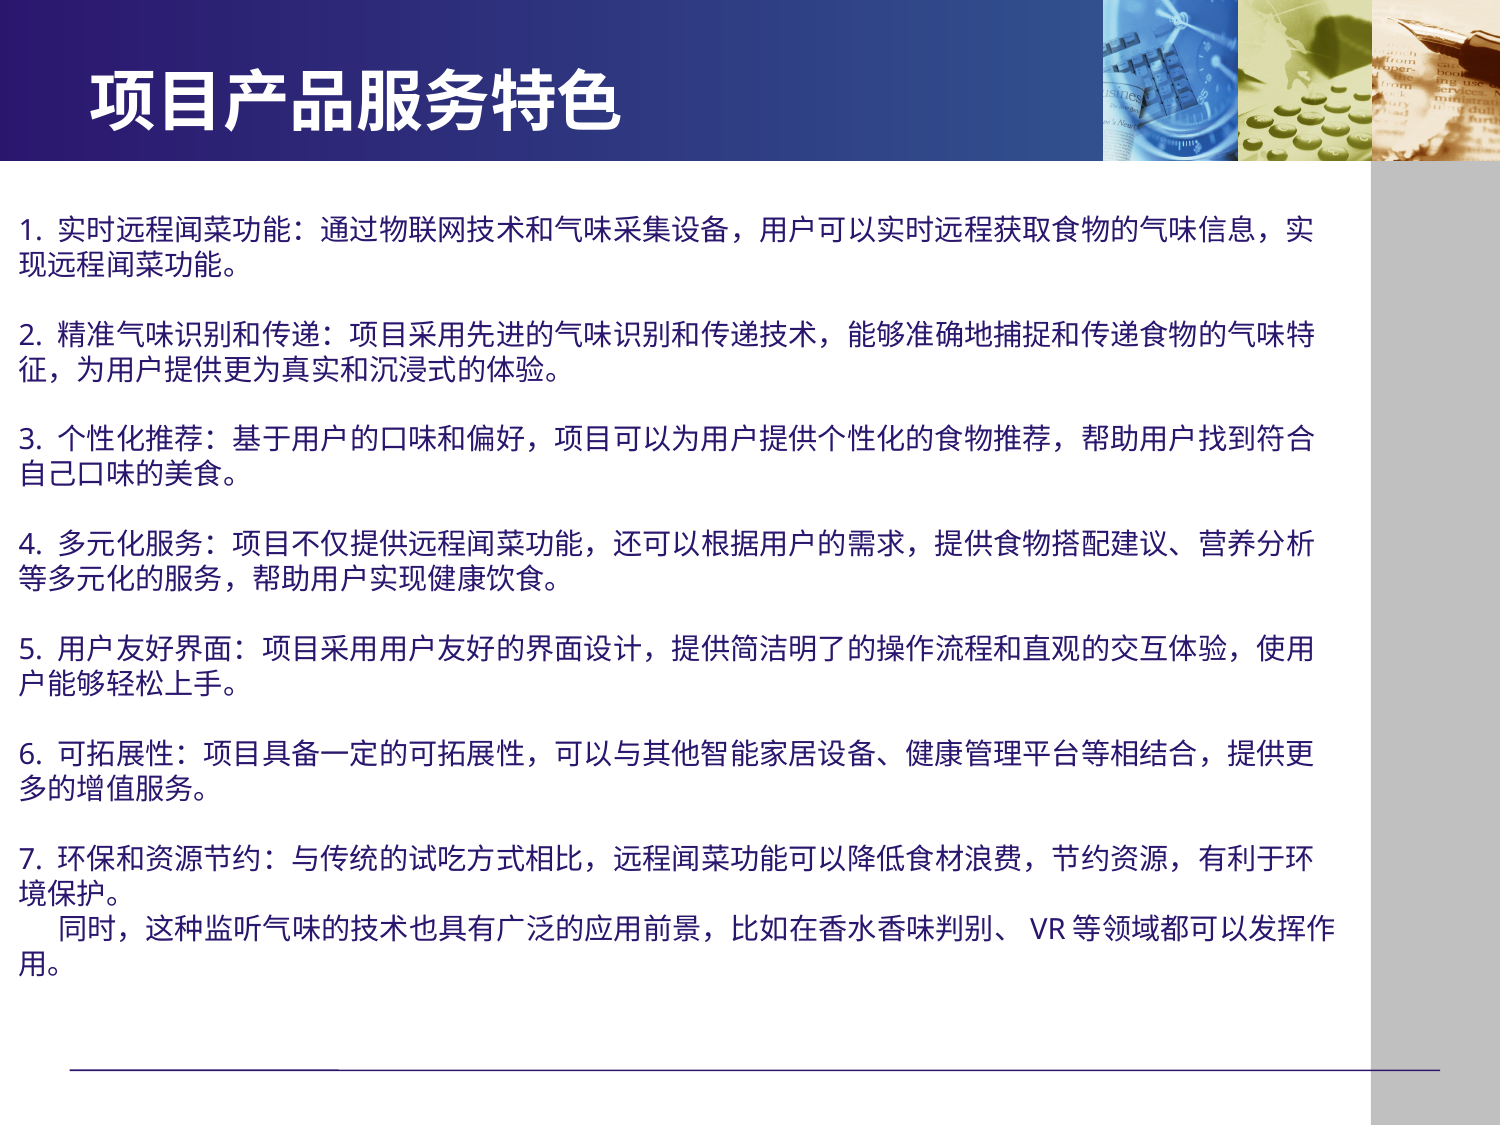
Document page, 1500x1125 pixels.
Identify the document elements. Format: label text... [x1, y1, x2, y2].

text_box 1. 实时远程闻菜功能：通过物联网技术和气味采集设备，用户可以实时远程获取食物的气味信息，实现远程闻菜功能。 2. 精准气味识别和传递：项目采用先进的气味识别和传递技术，能够准确地捕捉和传递食物的气味特征，为用户提供更为真实和沉浸式的体验。 3. 个性化推荐：基于用户的口味和偏好，项目可以为用户提供个性化的食物推荐，帮助用户找到符合自己口味的美食。 4. 多元化服务：项目不仅提供远程闻菜功能，还可以根据用户的需求，提供食物搭配建议、营养分析等多元化的服务，帮助用户实现健康饮食。 5. 用户友好界面：项目采用用户友好的界面设计，提供简洁明了的操作流程和直观的交互体验，使用户能够轻松上手。 6. 可拓展性：项目具备一定的可拓展性，可以与其他智能家居设备、健康管理平台等相结合，提供更多的增值服务。 7. 环保和资源节约：与传统的试吃方式相比，远程闻菜功能可以降低食材浪费，节约资源，有利于环境保护。 同时，这种监听气味的技术也具有广泛的应用前景，比如在香水香味判别、VR等领域都可以发挥作用。 [3, 168, 1353, 1058]
title 项目产品服务特色 [74, 52, 1088, 145]
picture [1103, 0, 1500, 161]
